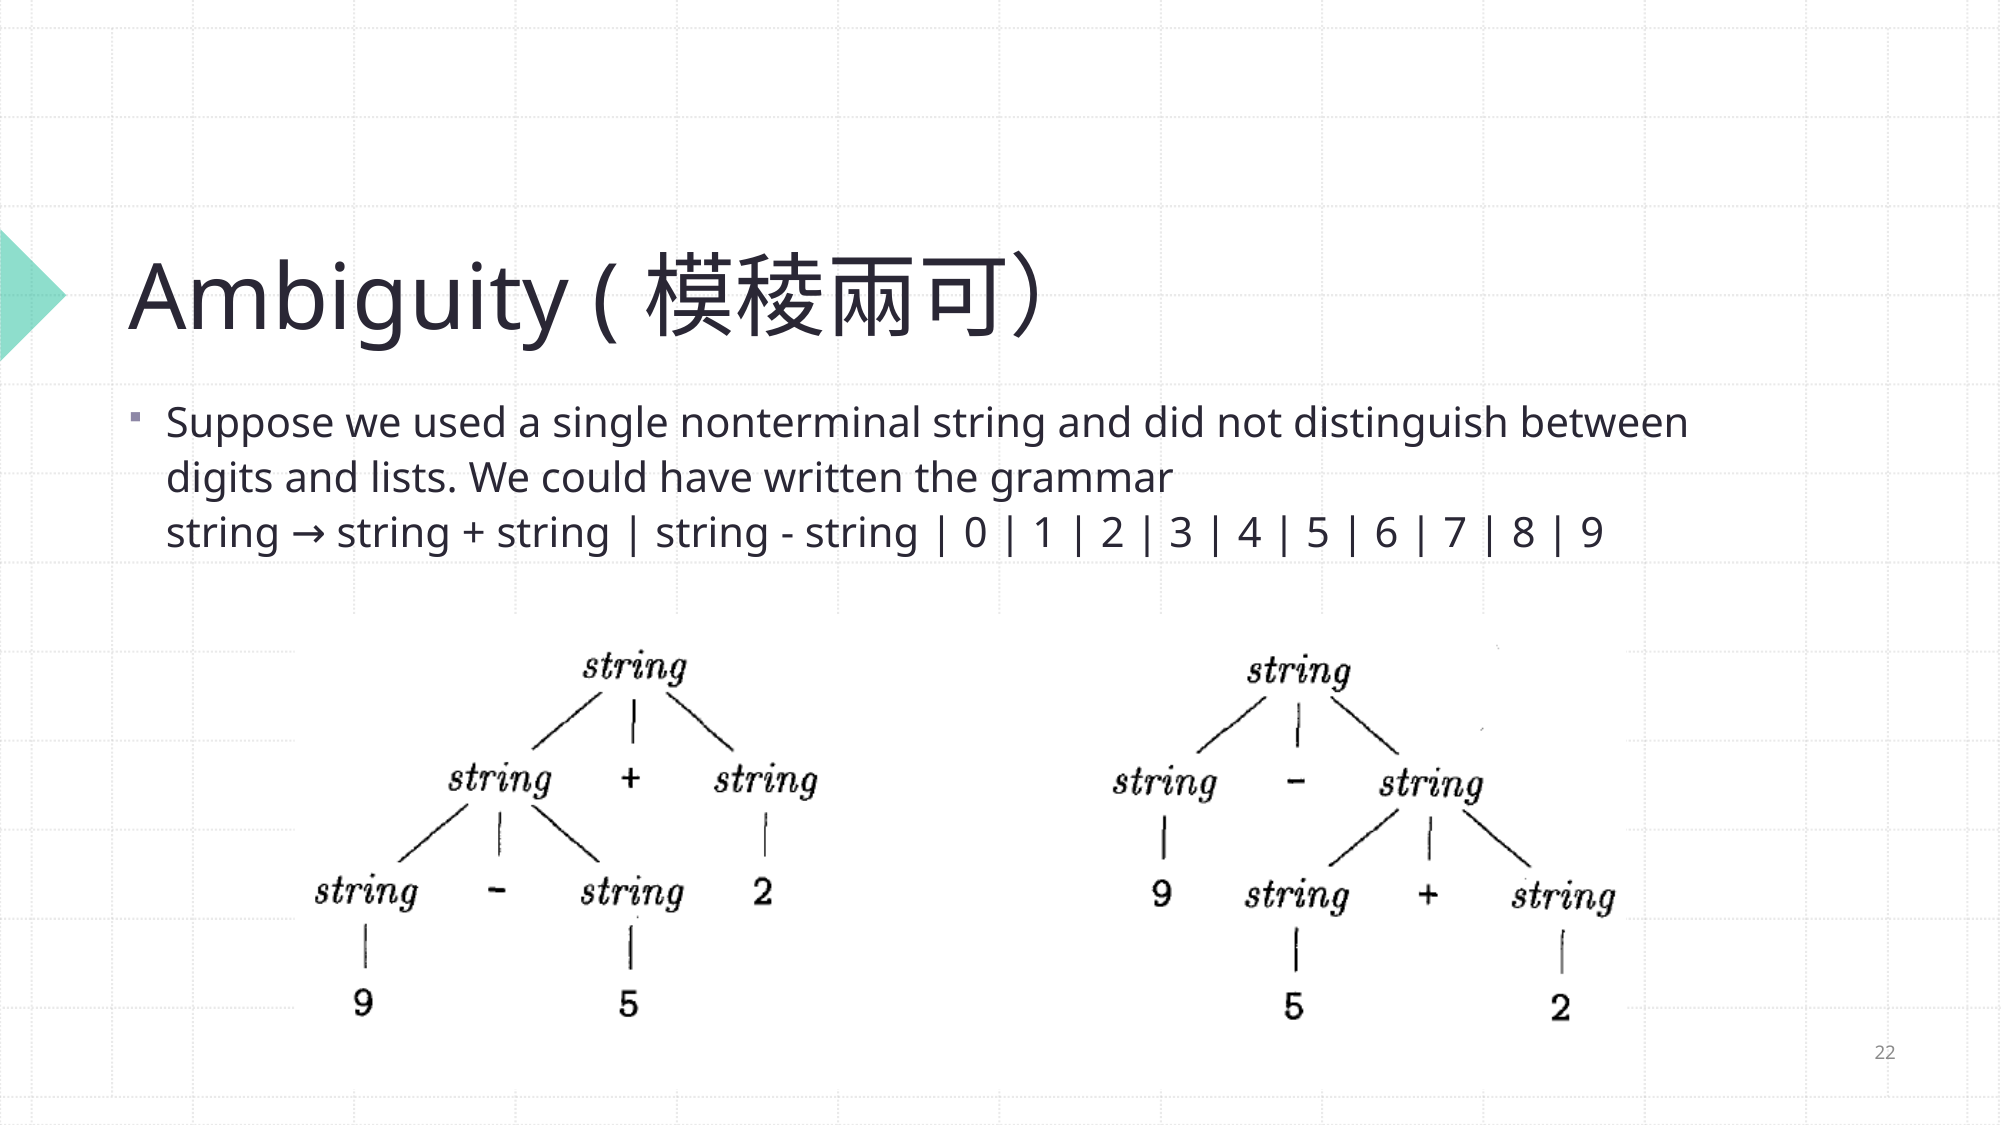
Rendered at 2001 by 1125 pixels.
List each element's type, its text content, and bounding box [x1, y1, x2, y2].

title Ambiguity (模稜兩可） [113, 119, 1808, 356]
picture [294, 615, 1626, 1089]
slide_number 22 [1805, 1019, 1966, 1089]
list Suppose we used a single nonterminal string and did not distinguish between digits and lists. We could have written the grammar string → string + string | string - string | 0 | 1 | 2 | 3 | 4 | 5 | 6 | 7 | 8 | 9 [113, 383, 1808, 969]
